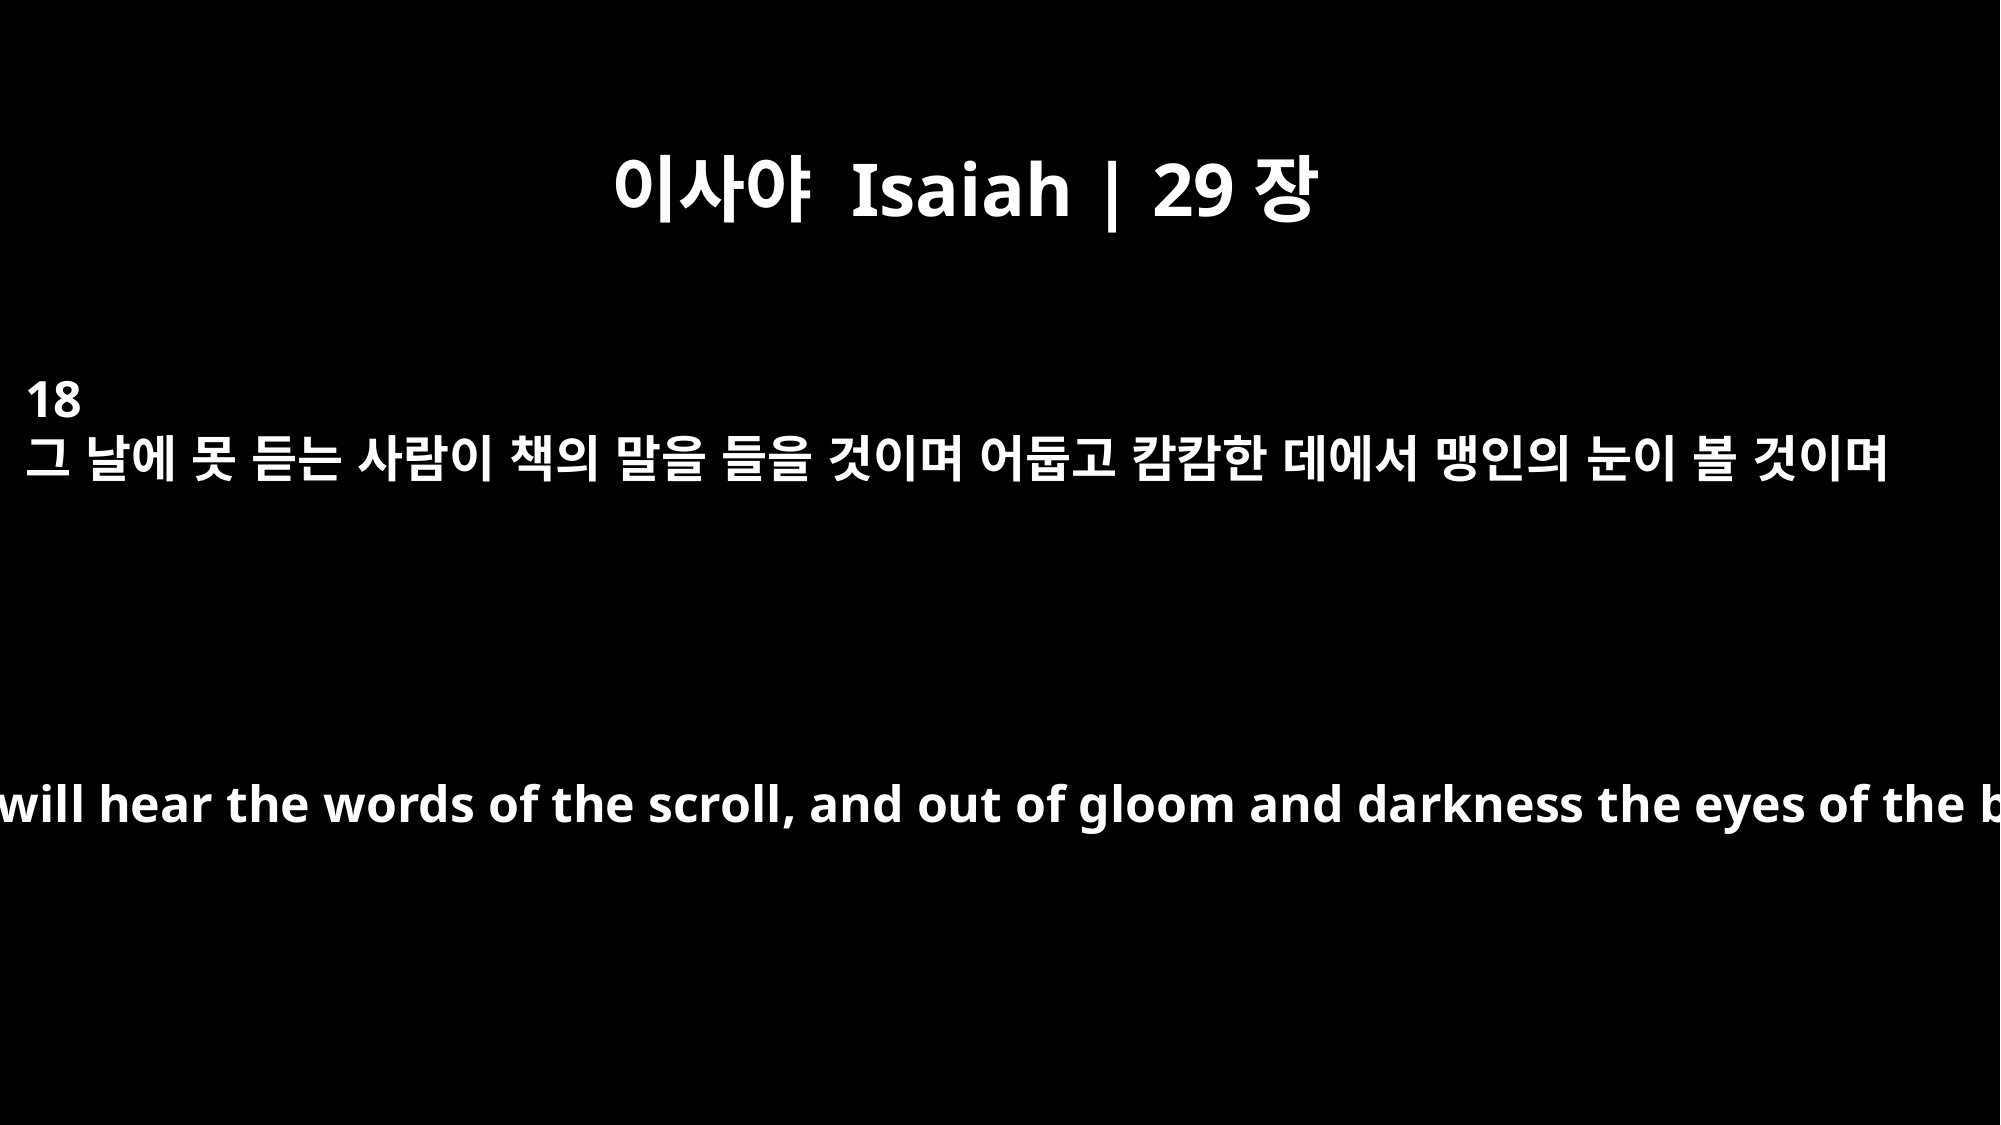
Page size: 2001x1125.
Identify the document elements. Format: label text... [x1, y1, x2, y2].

text_box 이사야 Isaiah | 29장 [596, 136, 1336, 239]
text_box 18 그 날에 못 듣는 사람이 책의 말을 들을 것이며 어둡고 캄캄한 데에서 맹인의 눈이 볼 것이며 [10, 359, 1907, 495]
text_box In that day the deaf will hear the words of the scroll, and out of gloom and darkness the eyes of the blind will see. [0, 764, 2000, 840]
